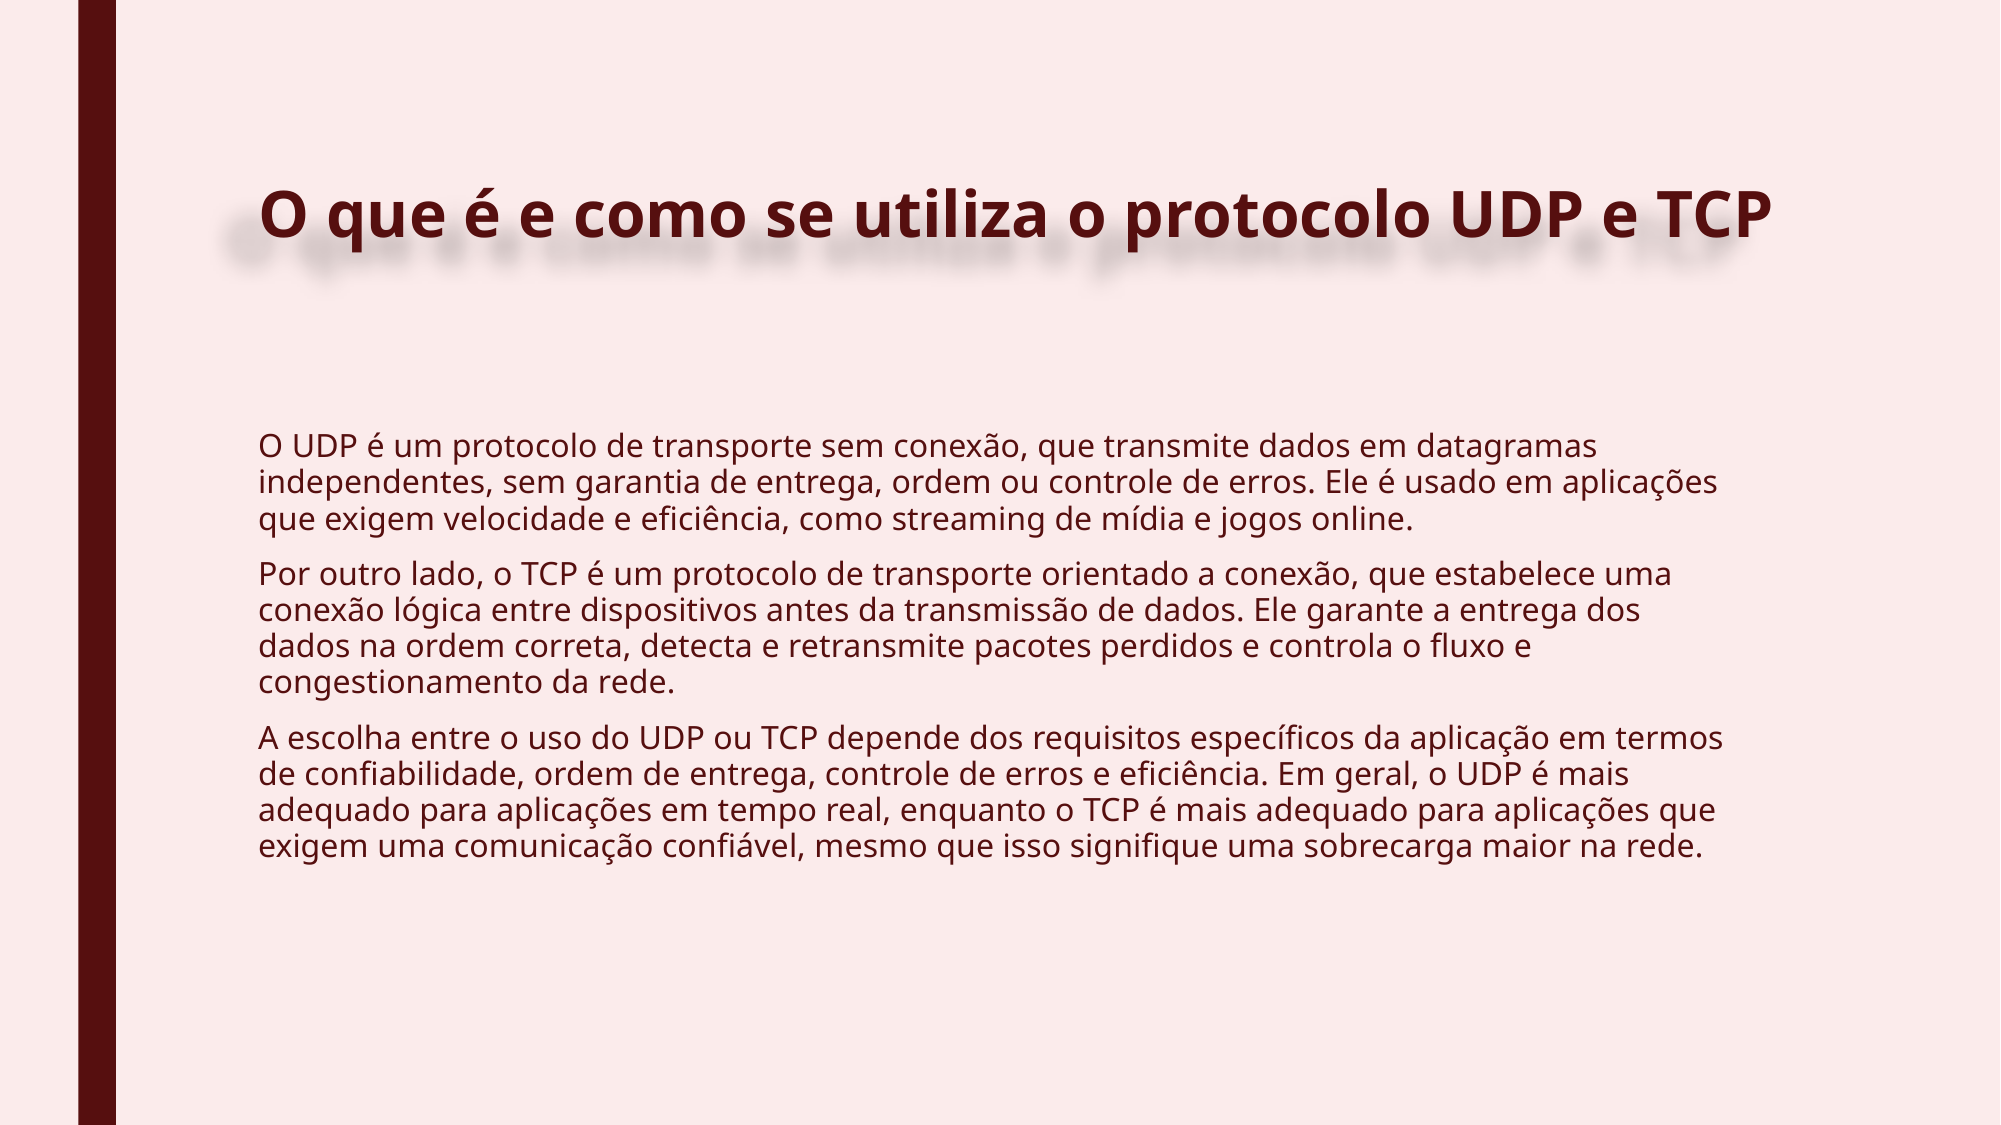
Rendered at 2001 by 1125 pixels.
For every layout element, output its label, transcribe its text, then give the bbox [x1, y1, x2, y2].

title O que é e como se utiliza o protocolo UDP e TCP [243, 175, 1819, 314]
list O UDP é um protocolo de transporte sem conexão, que transmite dados em datagramas independentes, sem garantia de entrega, ordem ou controle de erros. Ele é usado em aplicações que exigem velocidade e eficiência, como streaming de mídia e jogos online. Por outro lado, o TCP é um protocolo de transporte orientado a conexão, que estabelece uma conexão lógica entre dispositivos antes da transmissão de dados. Ele garante a entrega dos dados na ordem correta, detecta e retransmite pacotes perdidos e controla o fluxo e congestionamento da rede. A escolha entre o uso do UDP ou TCP depende dos requisitos específicos da aplicação em termos de confiabilidade, ordem de entrega, controle de erros e eficiência. Em geral, o UDP é mais adequado para aplicações em tempo real, enquanto o TCP é mais adequado para aplicações que exigem uma comunicação confiável, mesmo que isso signifique uma sobrecarga maior na rede. [243, 421, 1757, 880]
